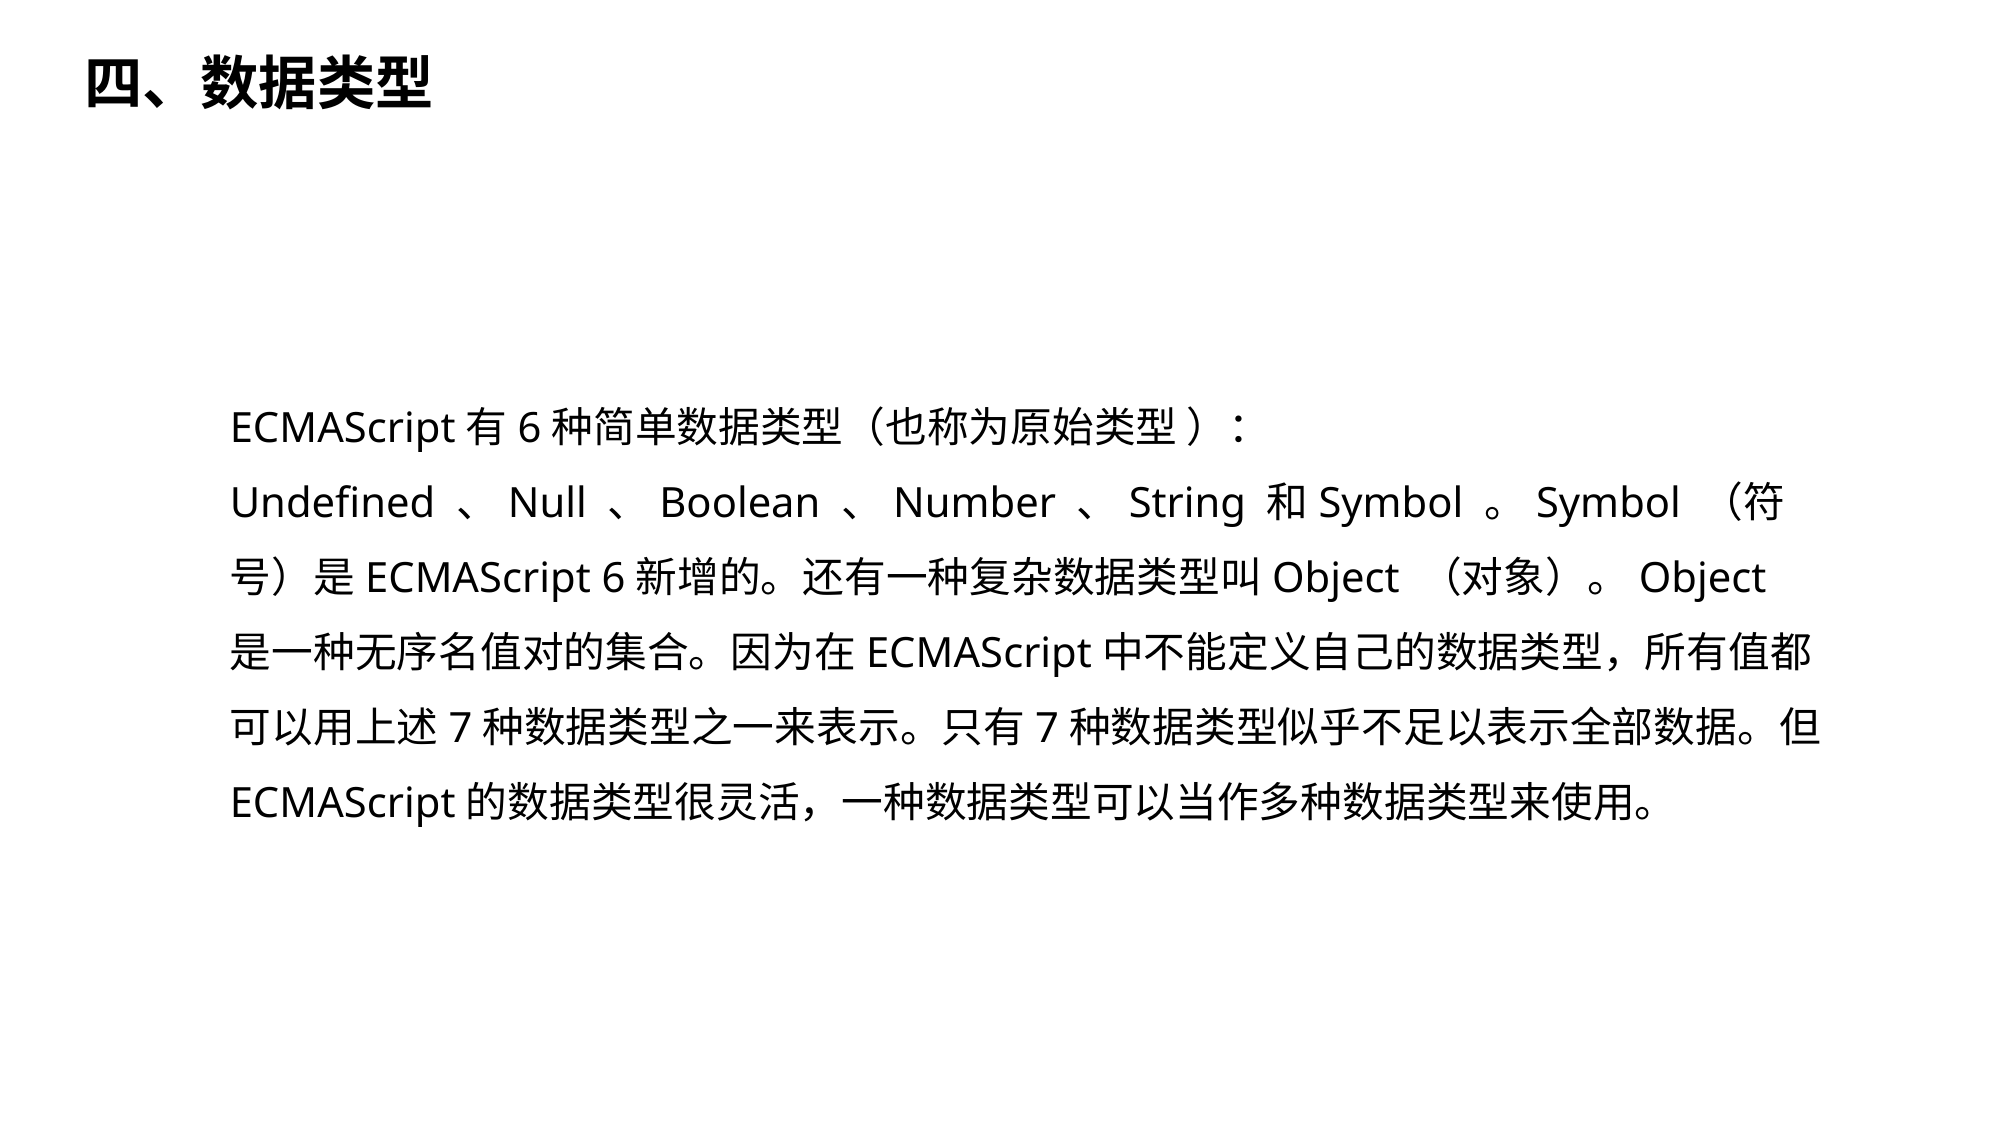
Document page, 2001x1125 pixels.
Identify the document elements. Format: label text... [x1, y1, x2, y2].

text_box 四、数据类型 [69, 39, 675, 124]
text_box ECMAScript有6种简单数据类型（也称为原始类型 ）：Undefined 、Null 、Boolean 、Number 、String 和Symbol 。Symbol （符号）是ECMAScript 6新增的。还有一种复杂数据类型叫Object （对象）。Object 是一种无序名值对的集合。因为在ECMAScript中不能定义自己的数据类型，所有值都可以用上述7种数据类型之一来表示。只有7种数据类型似乎不足以表示全部数据。但ECMAScript的数据类型很灵活，一种数据类型可以当作多种数据类型来使用。 [215, 368, 1843, 834]
